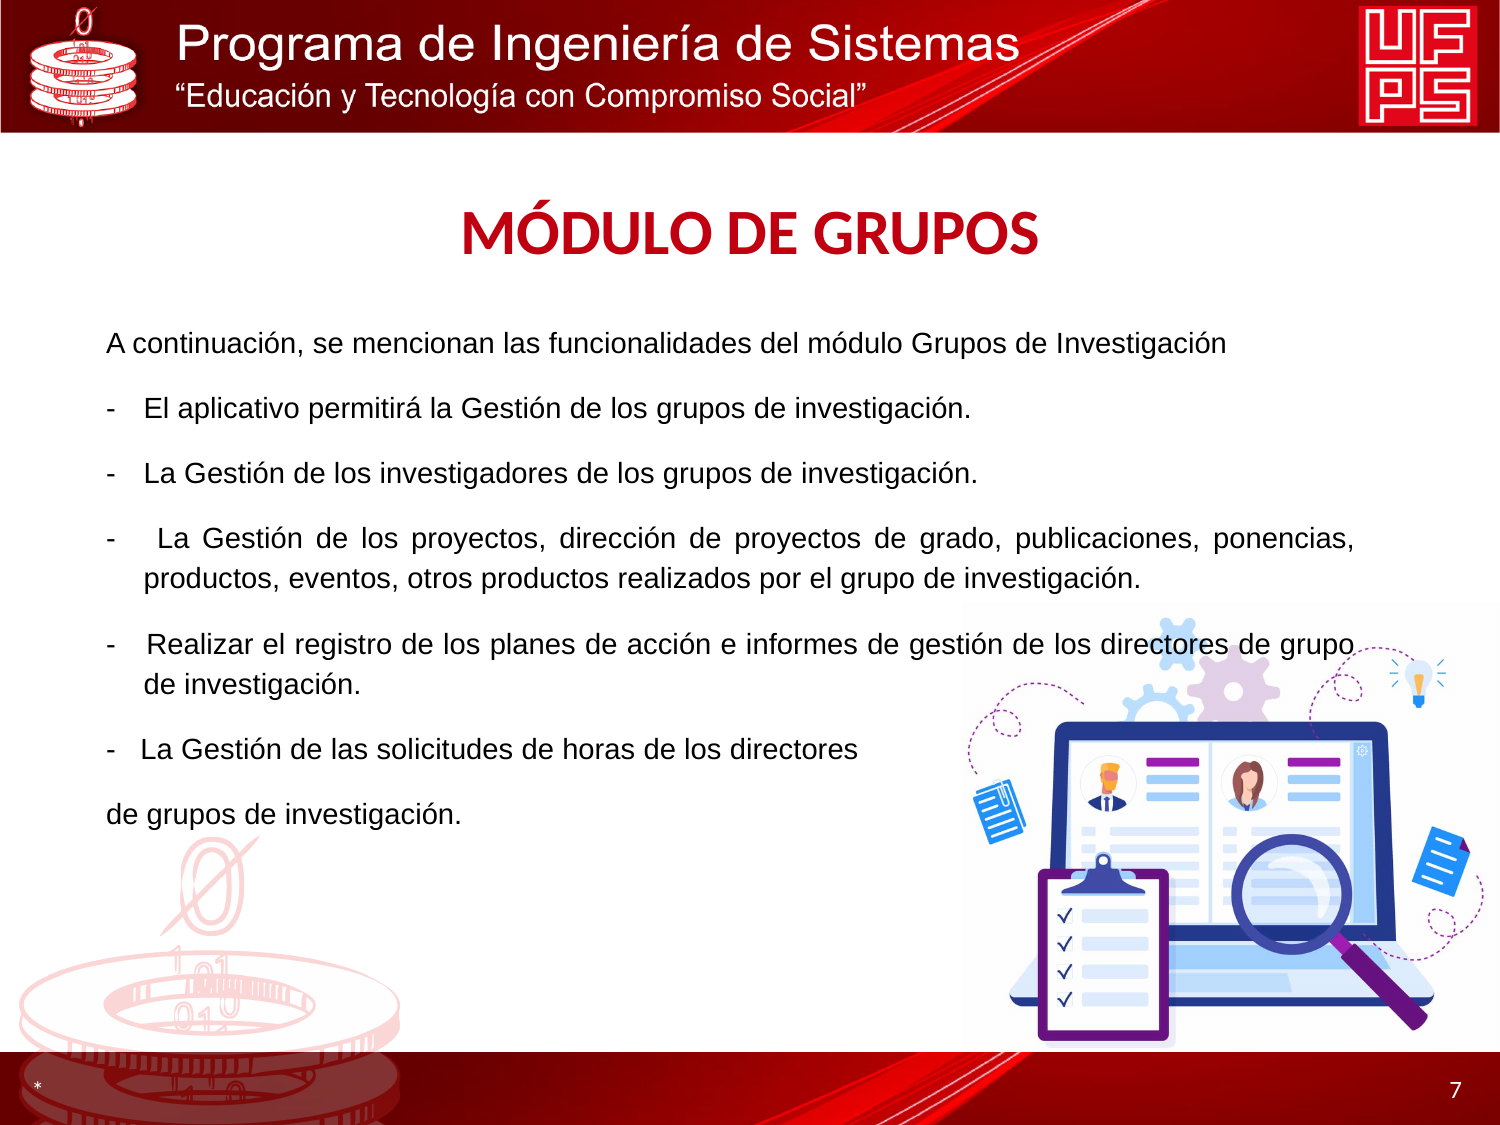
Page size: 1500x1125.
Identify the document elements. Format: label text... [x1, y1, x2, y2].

text_box ‹#› [1343, 1064, 1477, 1113]
title MÓDULO DE GRUPOS [19, 140, 1481, 319]
picture [0, 824, 1500, 1125]
text_box A continuación, se mencionan las funcionalidades del módulo Grupos de Investigación - El aplicativo permitirá la Gestión de los grupos de investigación. - La Gestión de los investigadores de los grupos de investigación. - La Gestión de los proyectos, dirección de proyectos de grado, publicaciones, ponencias, productos, eventos, otros productos realizados por el grupo de investigación. - Realizar el registro de los planes de acción e informes de gestión de los directores de grupo de investigación. - La Gestión de las solicitudes de horas de los directores de grupos de investigación. [90, 304, 1372, 941]
picture [0, 0, 1500, 133]
text_box * [16, 1065, 243, 1113]
picture [961, 603, 1500, 1051]
